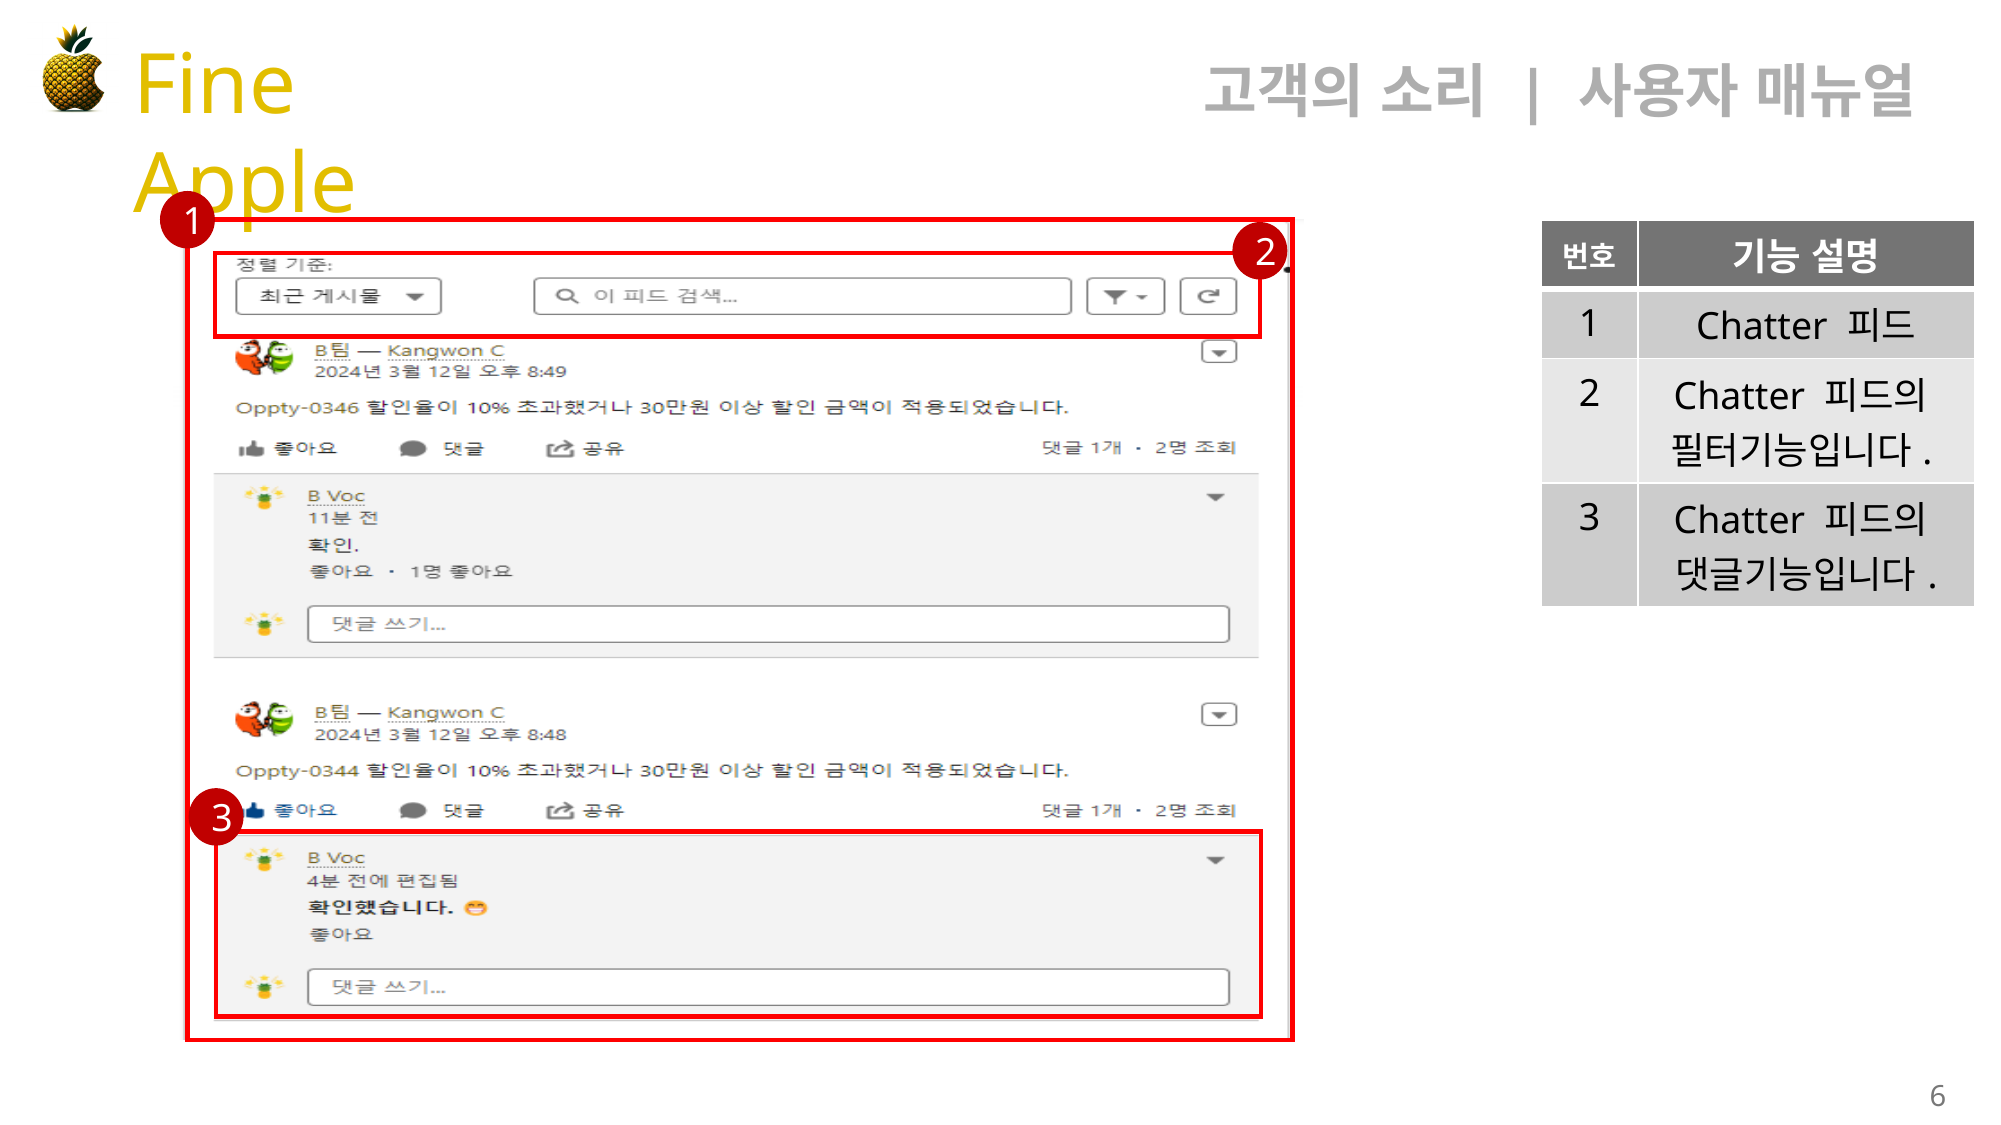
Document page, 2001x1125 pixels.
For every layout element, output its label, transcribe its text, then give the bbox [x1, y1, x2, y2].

table_cell 3 [1542, 484, 1637, 606]
table_cell Chatter 피드의 필터기능입니다. [1639, 359, 1974, 482]
table_cell 2 [1542, 359, 1637, 482]
text_box 고객의 소리 | 사용자 매뉴얼 [1188, 46, 1962, 132]
table_cell Chatter 피드의 댓글기능입니다. [1639, 484, 1974, 606]
table_cell 1 [1542, 292, 1637, 358]
table_header 기능 설명 [1639, 221, 1974, 286]
picture [172, 219, 1305, 1041]
text_box 1 [158, 189, 217, 246]
text_box Fine Apple [118, 22, 545, 237]
slide_number 6 [1914, 1067, 1962, 1125]
picture [27, 21, 119, 115]
table_header 번호 [1542, 221, 1637, 286]
table_cell Chatter 피드 [1639, 292, 1974, 358]
